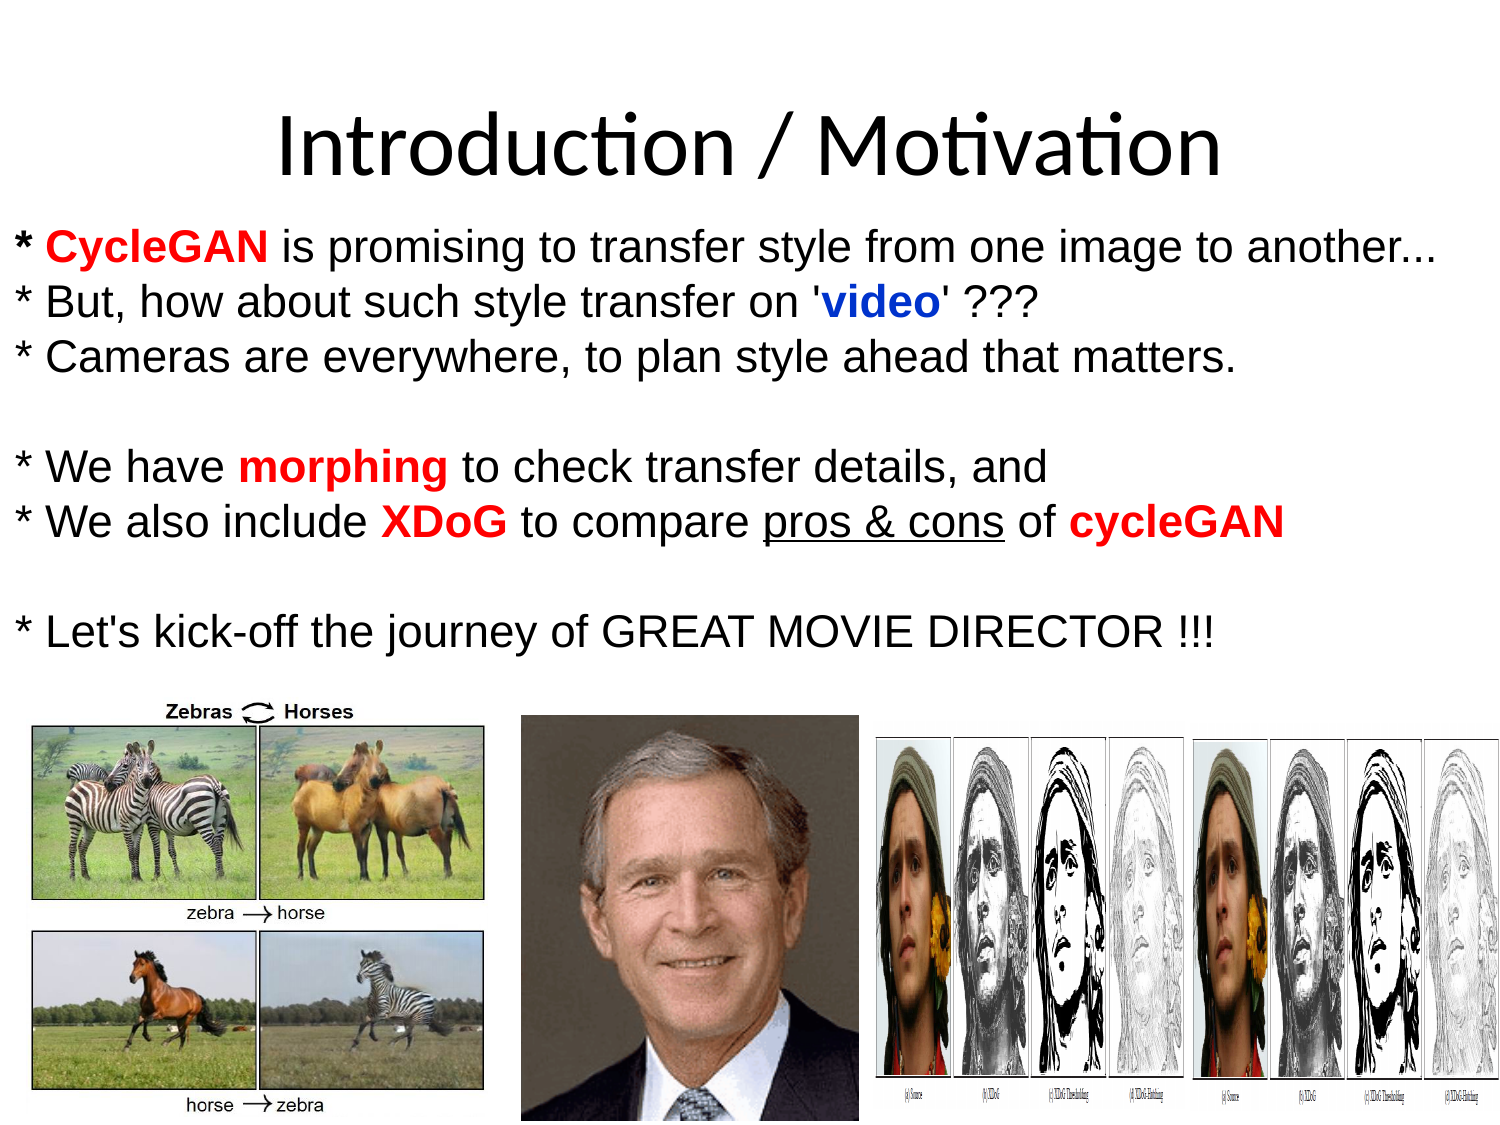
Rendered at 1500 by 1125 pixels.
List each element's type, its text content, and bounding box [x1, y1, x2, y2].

picture [873, 720, 1186, 1109]
picture [25, 697, 488, 1117]
text_box * CycleGAN is promising to transfer style from one image to another... * But, how about such style transfer on 'video' ??? * Cameras are everywhere, to plan style ahead that matters. * We have morphing to check transfer details, and * We also include XDoG to compare pros & cons of cycleGAN * Let's kick-off the journey of GREAT MOVIE DIRECTOR !!! [0, 209, 1500, 664]
title Introduction / Motivation [75, 45, 1425, 209]
picture [1190, 722, 1500, 1111]
picture [521, 714, 860, 1121]
